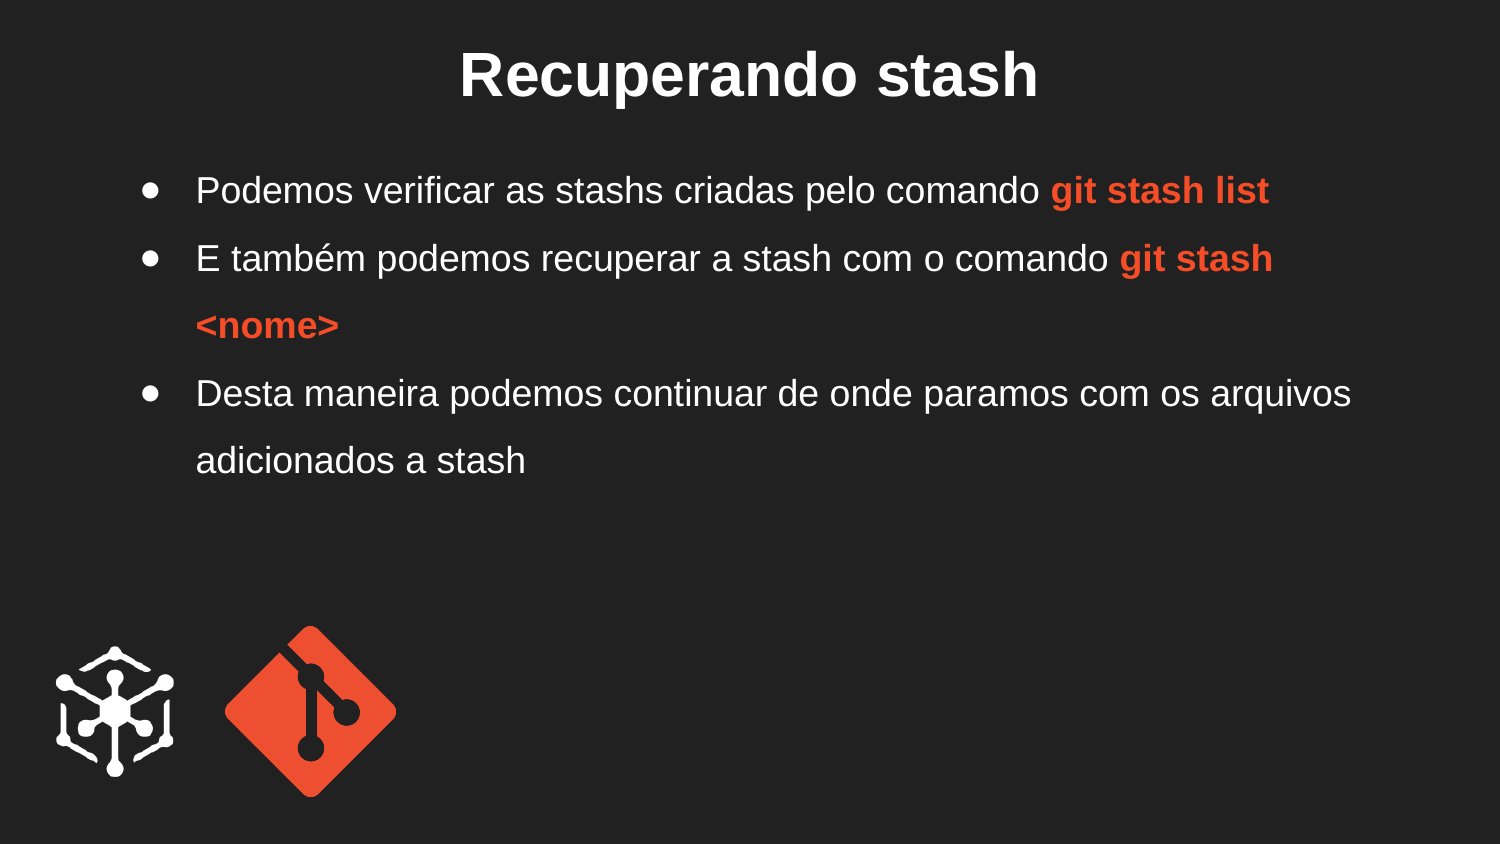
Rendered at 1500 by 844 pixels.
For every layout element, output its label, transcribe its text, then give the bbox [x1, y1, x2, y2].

text_box Recuperando stash [198, 18, 1302, 128]
picture [54, 646, 174, 777]
picture [219, 620, 402, 803]
text_box Podemos verificar as stashs criadas pelo comando git stash list E também podemos recuperar a stash com o comando git stash <nome> Desta maneira podemos continuar de onde paramos com os arquivos adicionados a stash [105, 128, 1426, 618]
